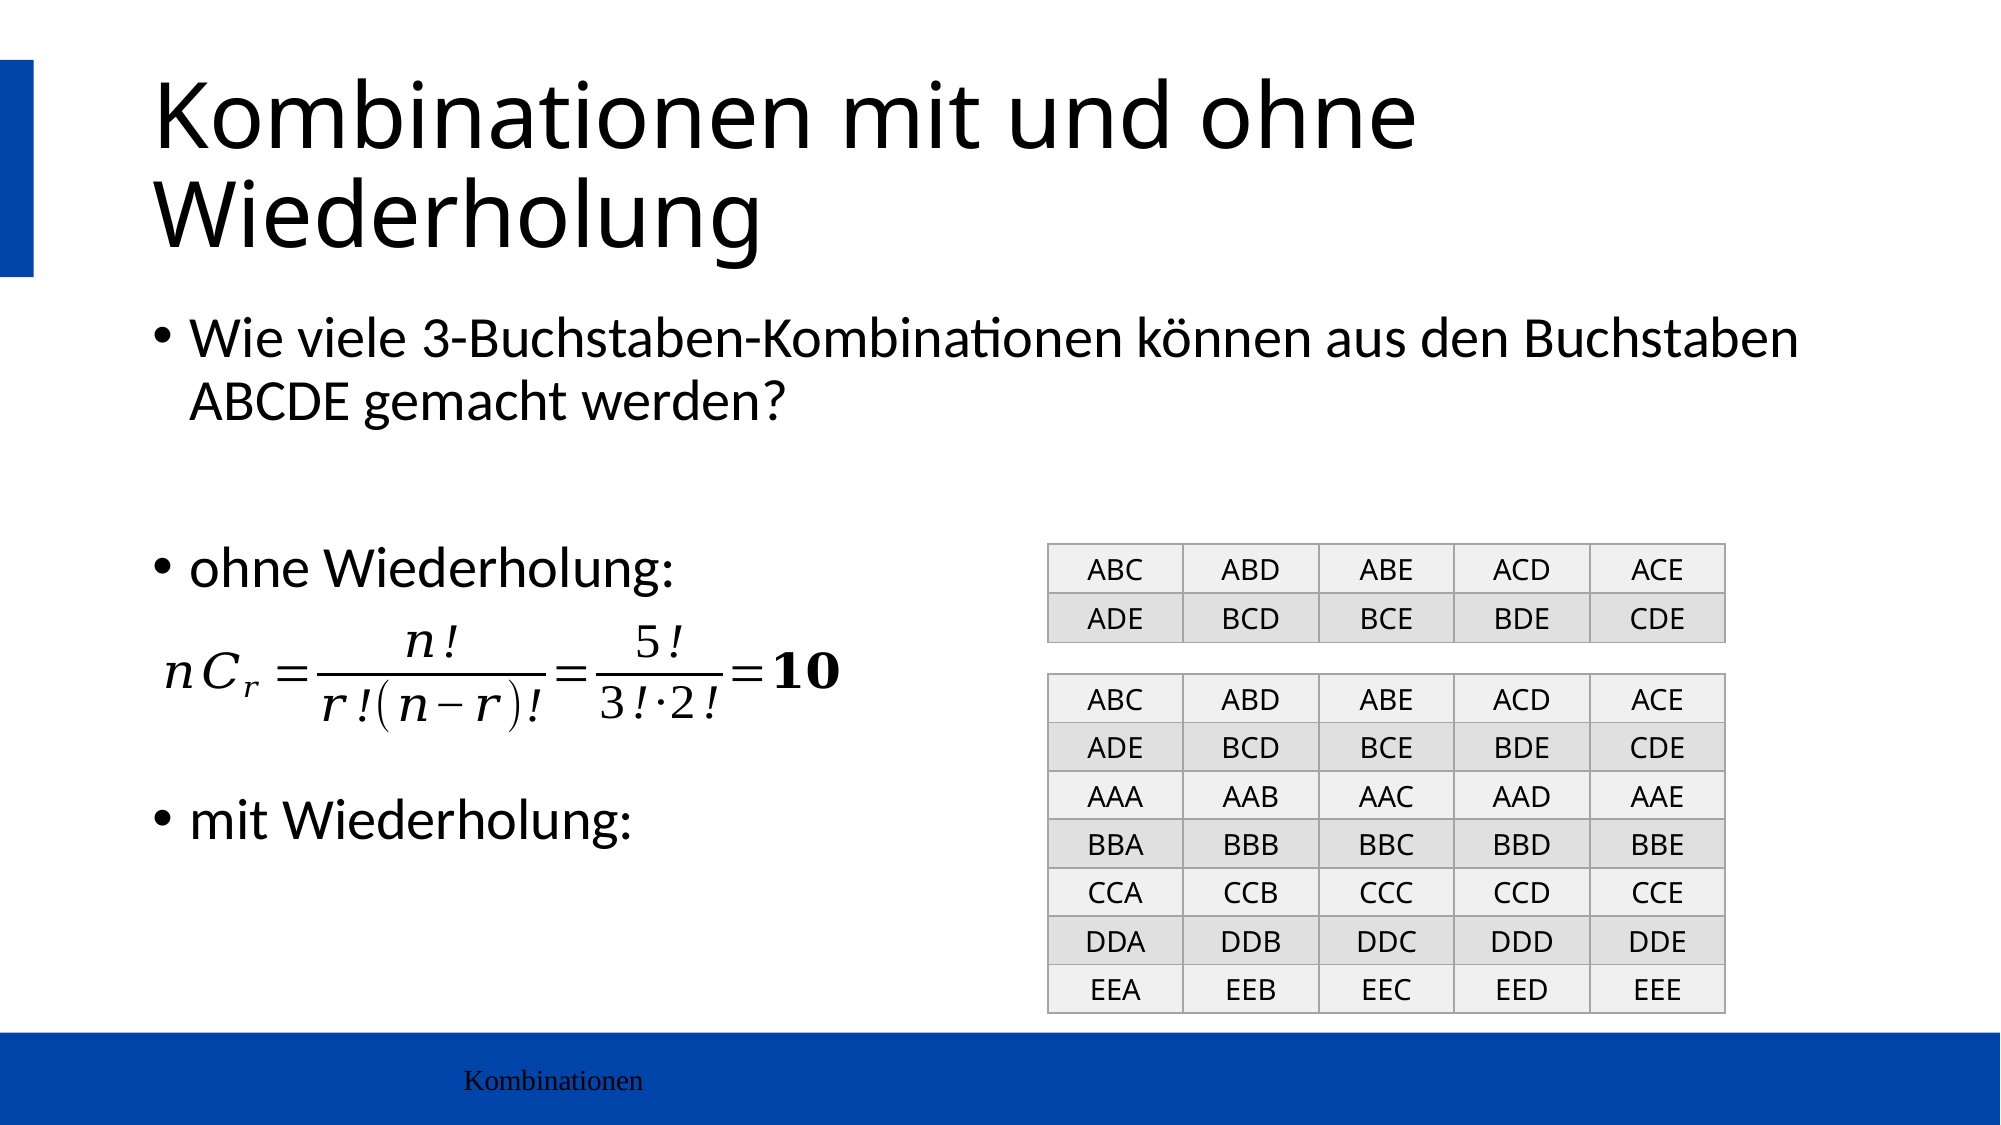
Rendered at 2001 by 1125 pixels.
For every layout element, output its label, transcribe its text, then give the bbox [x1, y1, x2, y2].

table_cell BBA [1049, 820, 1182, 867]
table_cell DDD [1455, 917, 1589, 964]
table_header ACD [1455, 545, 1589, 592]
table_cell EEC [1320, 965, 1453, 1012]
table_cell AAC [1320, 772, 1453, 818]
table_cell AAA [1049, 772, 1182, 818]
table_cell BBE [1591, 820, 1724, 867]
table_cell CCD [1455, 869, 1589, 915]
table_cell DDC [1320, 917, 1453, 964]
table_header ABD [1184, 545, 1318, 592]
table_cell CCB [1184, 869, 1318, 915]
table_cell CDE [1591, 723, 1724, 770]
table_header ACD [1455, 675, 1589, 722]
table_cell BDE [1455, 594, 1589, 642]
table_cell CCC [1320, 869, 1453, 915]
table_cell BBC [1320, 820, 1453, 867]
table_cell EED [1455, 965, 1589, 1012]
table_cell AAD [1455, 772, 1589, 818]
table_header ABD [1184, 675, 1318, 722]
table_cell BBD [1455, 820, 1589, 867]
table_cell BBB [1184, 820, 1318, 867]
table_cell BCD [1184, 723, 1318, 770]
table_cell CDE [1591, 594, 1724, 642]
footer Kombinationen [33, 1048, 1074, 1109]
table_cell CCA [1049, 869, 1182, 915]
table_header ABC [1049, 545, 1182, 592]
table_header ABE [1320, 675, 1453, 722]
table_cell EEA [1049, 965, 1182, 1012]
table_header ABE [1320, 545, 1453, 592]
table_cell DDB [1184, 917, 1318, 964]
table_cell AAB [1184, 772, 1318, 818]
table_cell AAE [1591, 772, 1724, 818]
table_header ABC [1049, 675, 1182, 722]
table_cell EEB [1184, 965, 1318, 1012]
table_cell ADE [1049, 594, 1182, 642]
title Kombinationen mit und ohne Wiederholung [137, 59, 1863, 278]
table_cell BCE [1320, 723, 1453, 770]
table_header ACE [1591, 675, 1724, 722]
table_cell BDE [1455, 723, 1589, 770]
table_header ACE [1591, 545, 1724, 592]
table_cell DDE [1591, 917, 1724, 964]
table_cell BCD [1184, 594, 1318, 642]
table_cell EEE [1591, 965, 1724, 1012]
table_cell CCE [1591, 869, 1724, 915]
list Wie viele 3-Buchstaben-Kombinationen können aus den Buchstaben ABCDE gemacht werden? ohne Wiederholung: mit Wiederholung: [137, 299, 1863, 1014]
table_cell BCE [1320, 594, 1453, 642]
table_cell DDA [1049, 917, 1182, 964]
table_cell ADE [1049, 723, 1182, 770]
